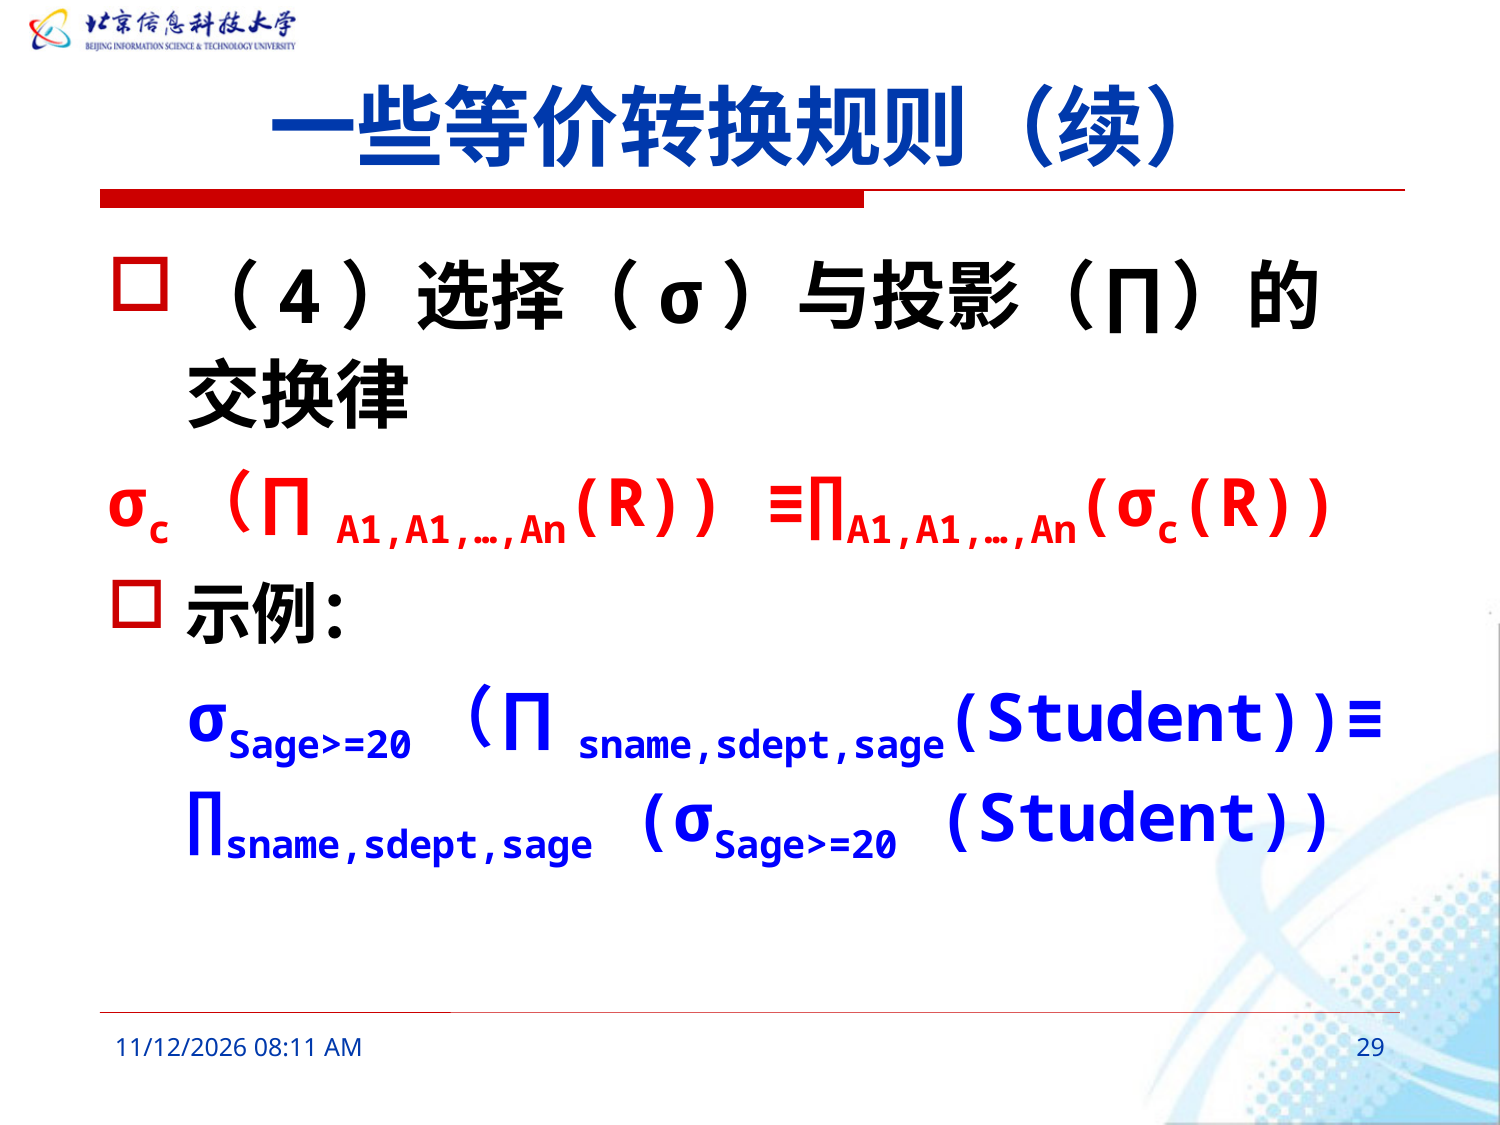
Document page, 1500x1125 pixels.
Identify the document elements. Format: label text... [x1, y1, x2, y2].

list （4）选择（σ）与投影（∏）的交换律 σc（∏A1,A1,…,An(R)) ≡∏A1,A1,…,An(σc(R)) 示例： σSage>=20（∏sname,sdept,sage(Student))≡ ∏sname,sdept,sage (σSage>=20 (Student)) [92, 231, 1406, 1000]
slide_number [99, 1024, 432, 1103]
slide_number 29 [1074, 1024, 1401, 1103]
picture [0, 0, 1500, 1125]
title 一些等价转换规则（续） [93, 49, 1407, 185]
